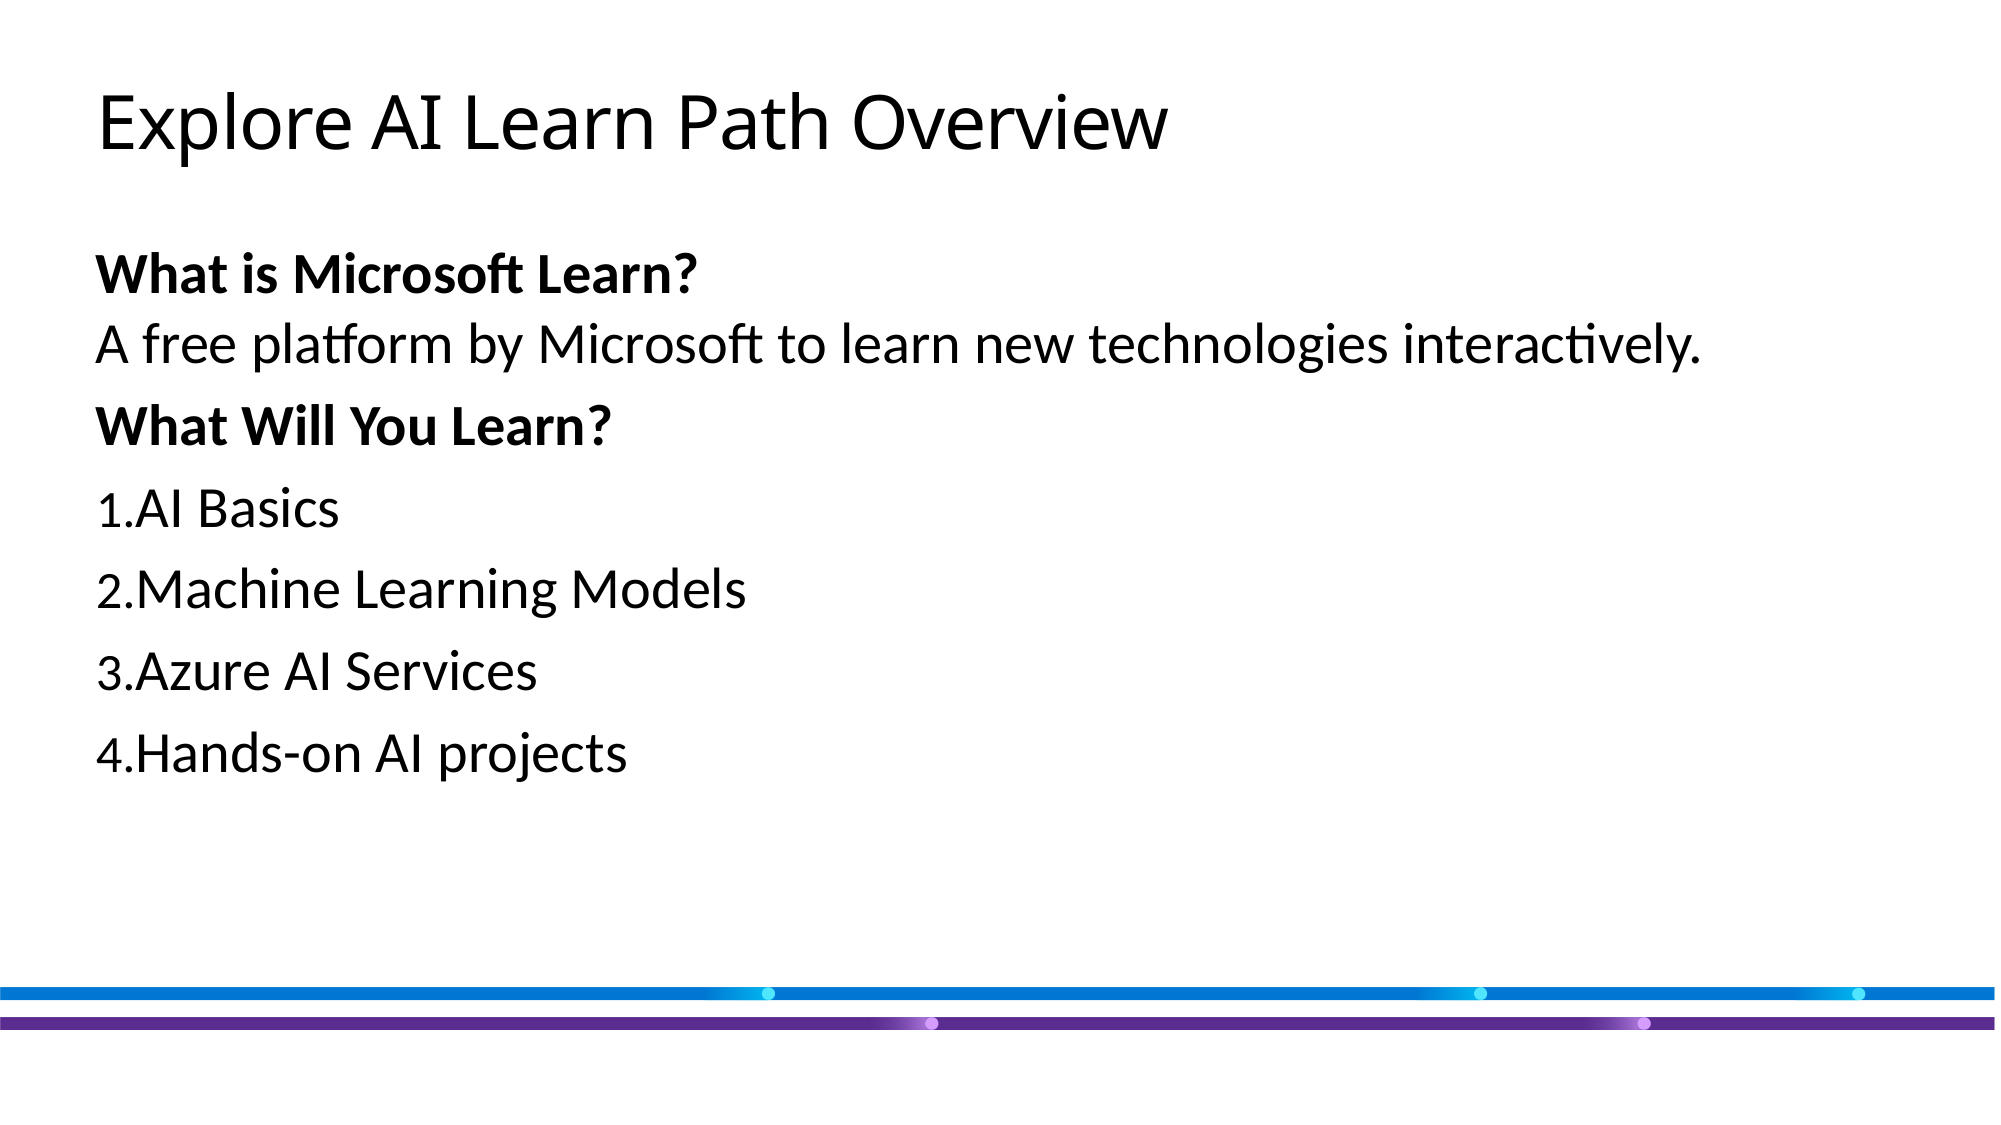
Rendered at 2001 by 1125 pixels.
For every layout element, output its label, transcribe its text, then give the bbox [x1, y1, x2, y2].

title Explore AI Learn Path Overview [96, 75, 1904, 166]
list What is Microsoft Learn? A free platform by Microsoft to learn new technologies interactively. What Will You Learn? AI Basics Machine Learning Models Azure AI Services Hands-on AI projects [95, 235, 1904, 886]
picture [0, 987, 2000, 1030]
